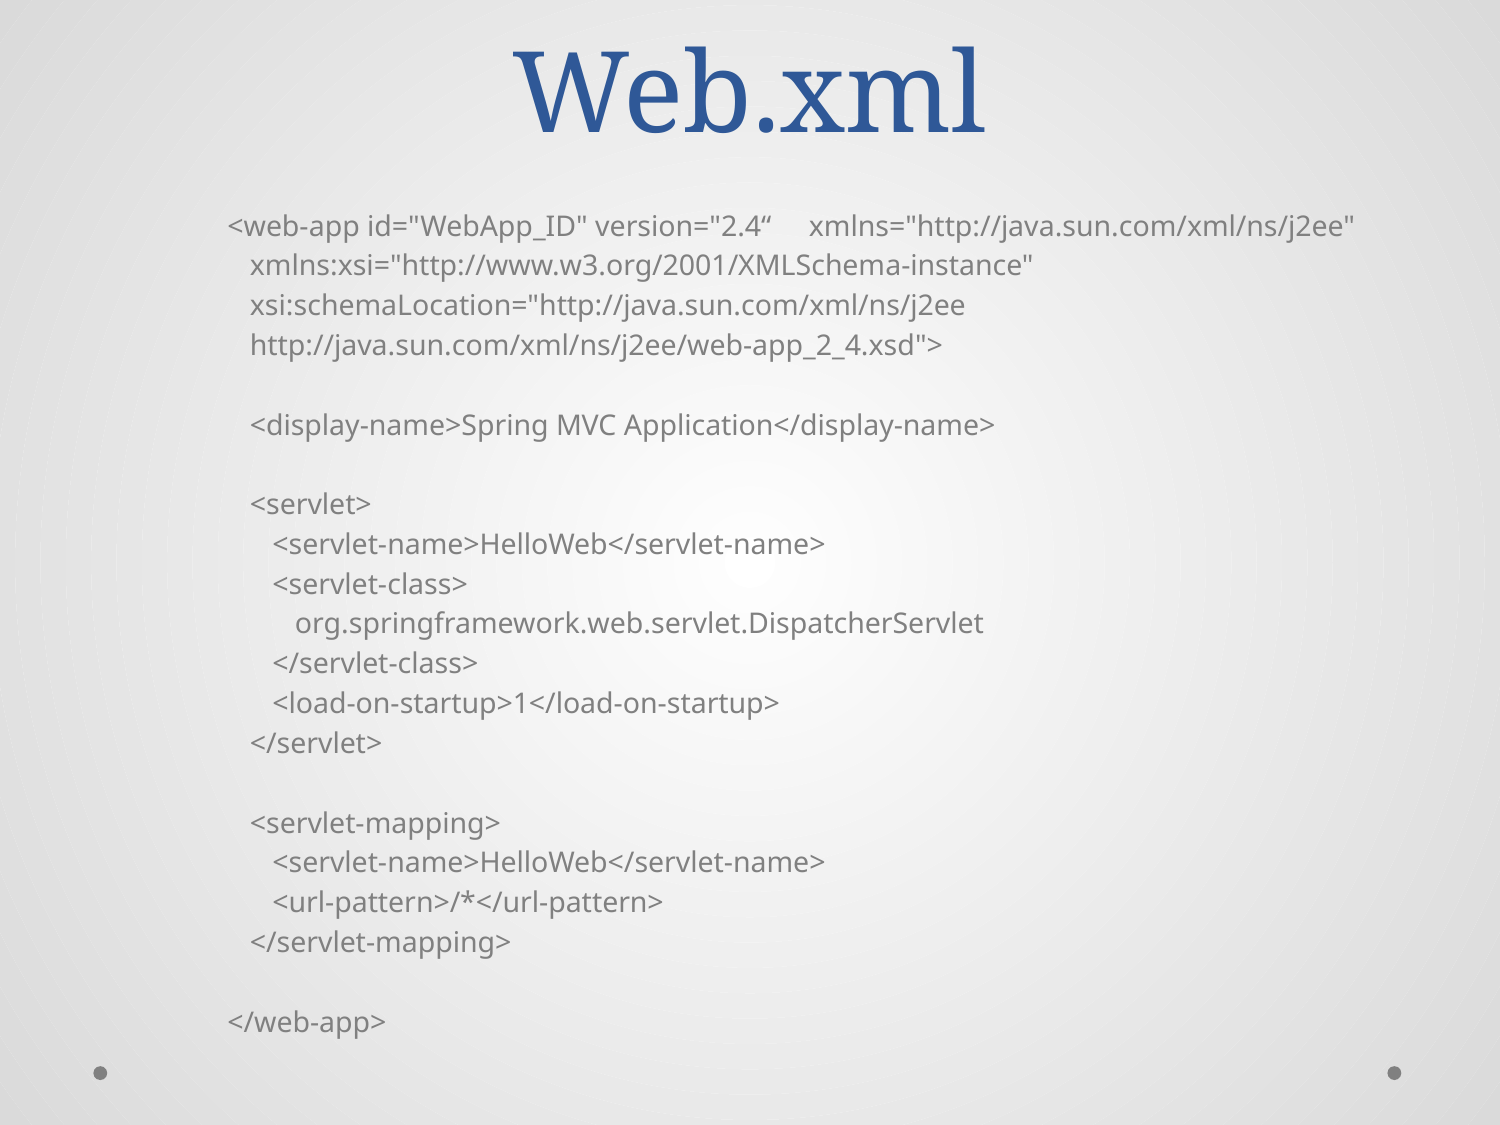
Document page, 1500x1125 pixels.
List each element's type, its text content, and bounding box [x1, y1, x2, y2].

list <web-app id="WebApp_ID" version="2.4“ xmlns="http://java.sun.com/xml/ns/j2ee" xmlns:xsi="http://www.w3.org/2001/XMLSchema-instance" xsi:schemaLocation="http://java.sun.com/xml/ns/j2ee http://java.sun.com/xml/ns/j2ee/web-app_2_4.xsd"> <display-name>Spring MVC Application</display-name> <servlet> <servlet-name>HelloWeb</servlet-name> <servlet-class> org.springframework.web.servlet.DispatcherServlet </servlet-class> <load-on-startup>1</load-on-startup> </servlet> <servlet-mapping> <servlet-name>HelloWeb</servlet-name> <url-pattern>/*</url-pattern> </servlet-mapping> </web-app> [212, 200, 1425, 1050]
title Web.xml [75, 0, 1425, 163]
